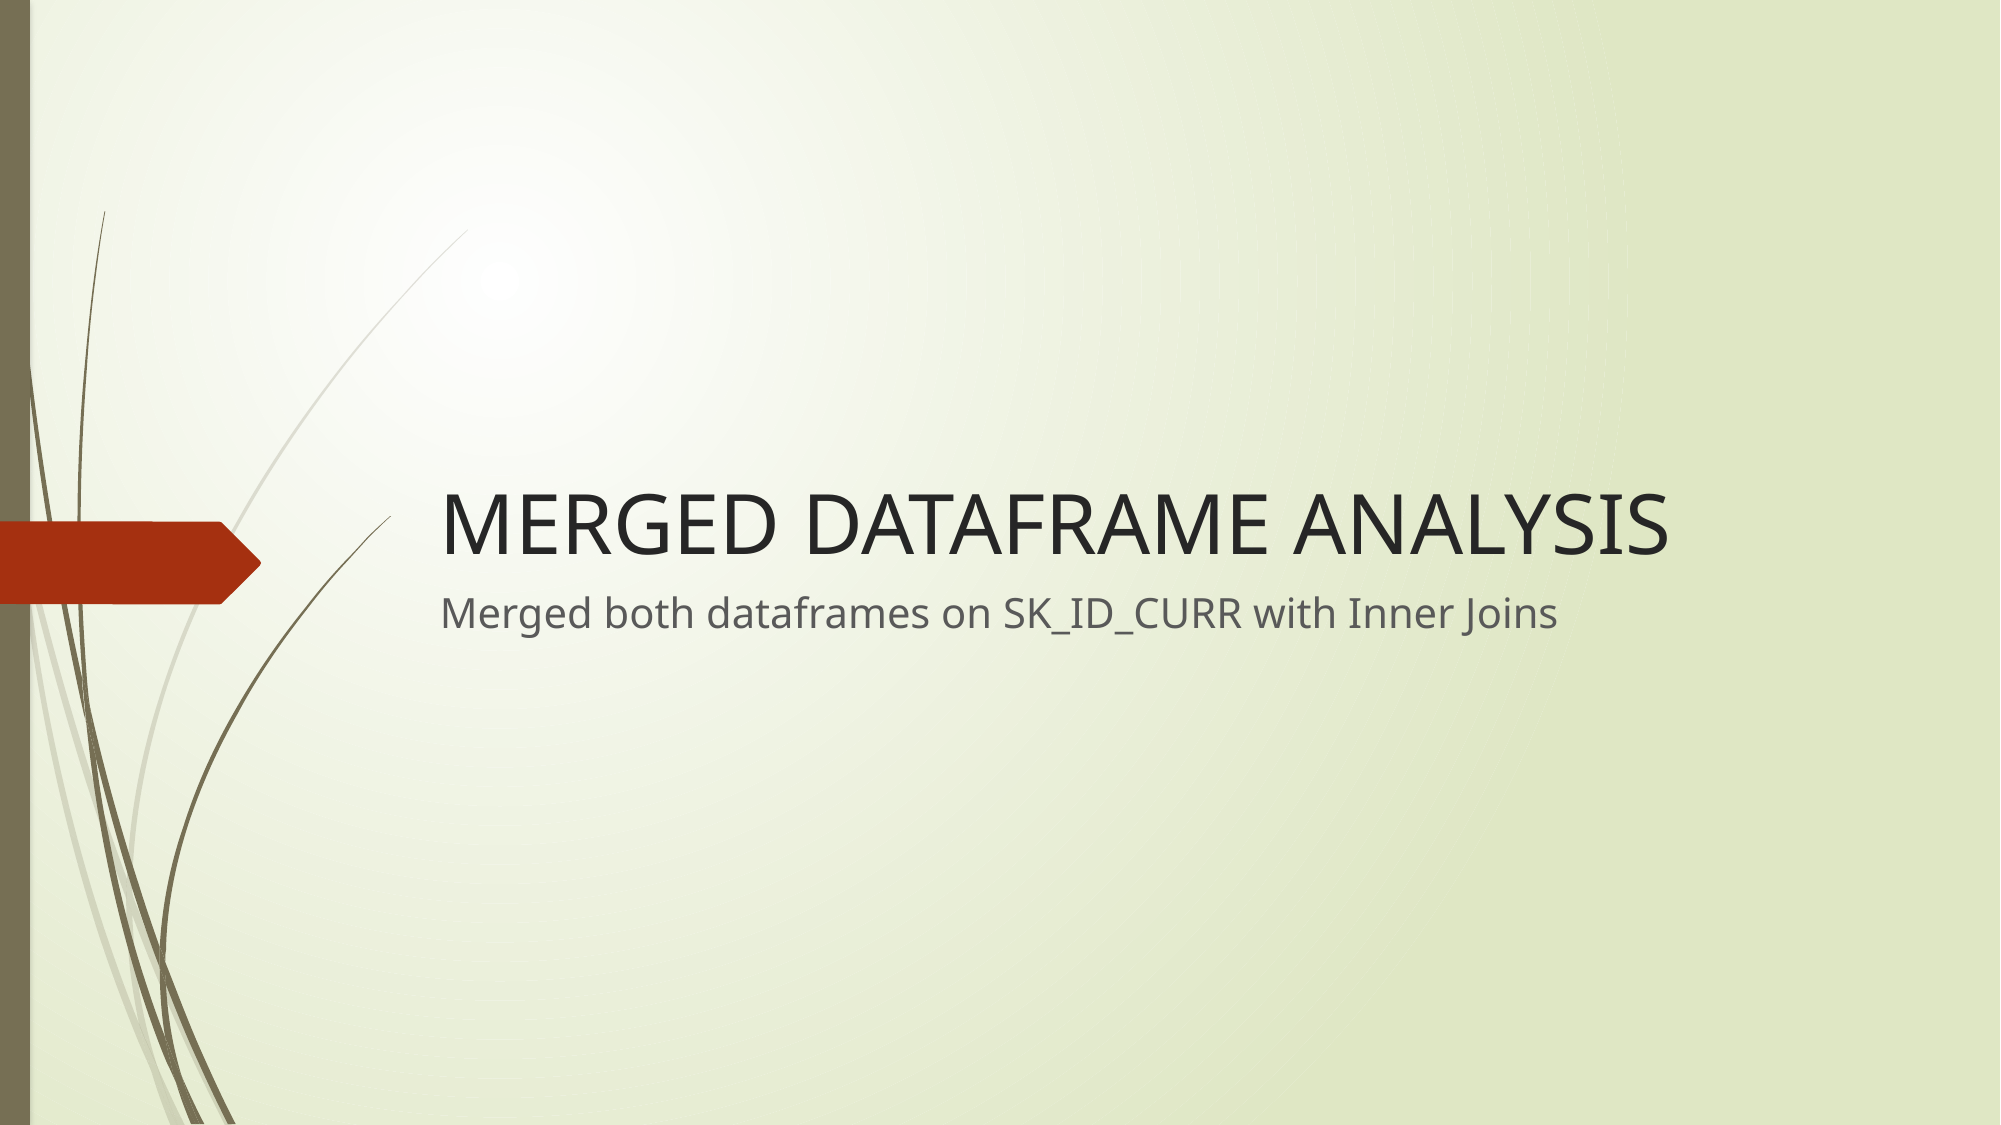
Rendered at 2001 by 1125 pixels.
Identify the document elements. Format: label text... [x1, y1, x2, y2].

list Merged both dataframes on SK_ID_CURR with Inner Joins [424, 579, 1888, 721]
title MERGED DATAFRAME ANALYSIS [424, 337, 1888, 579]
